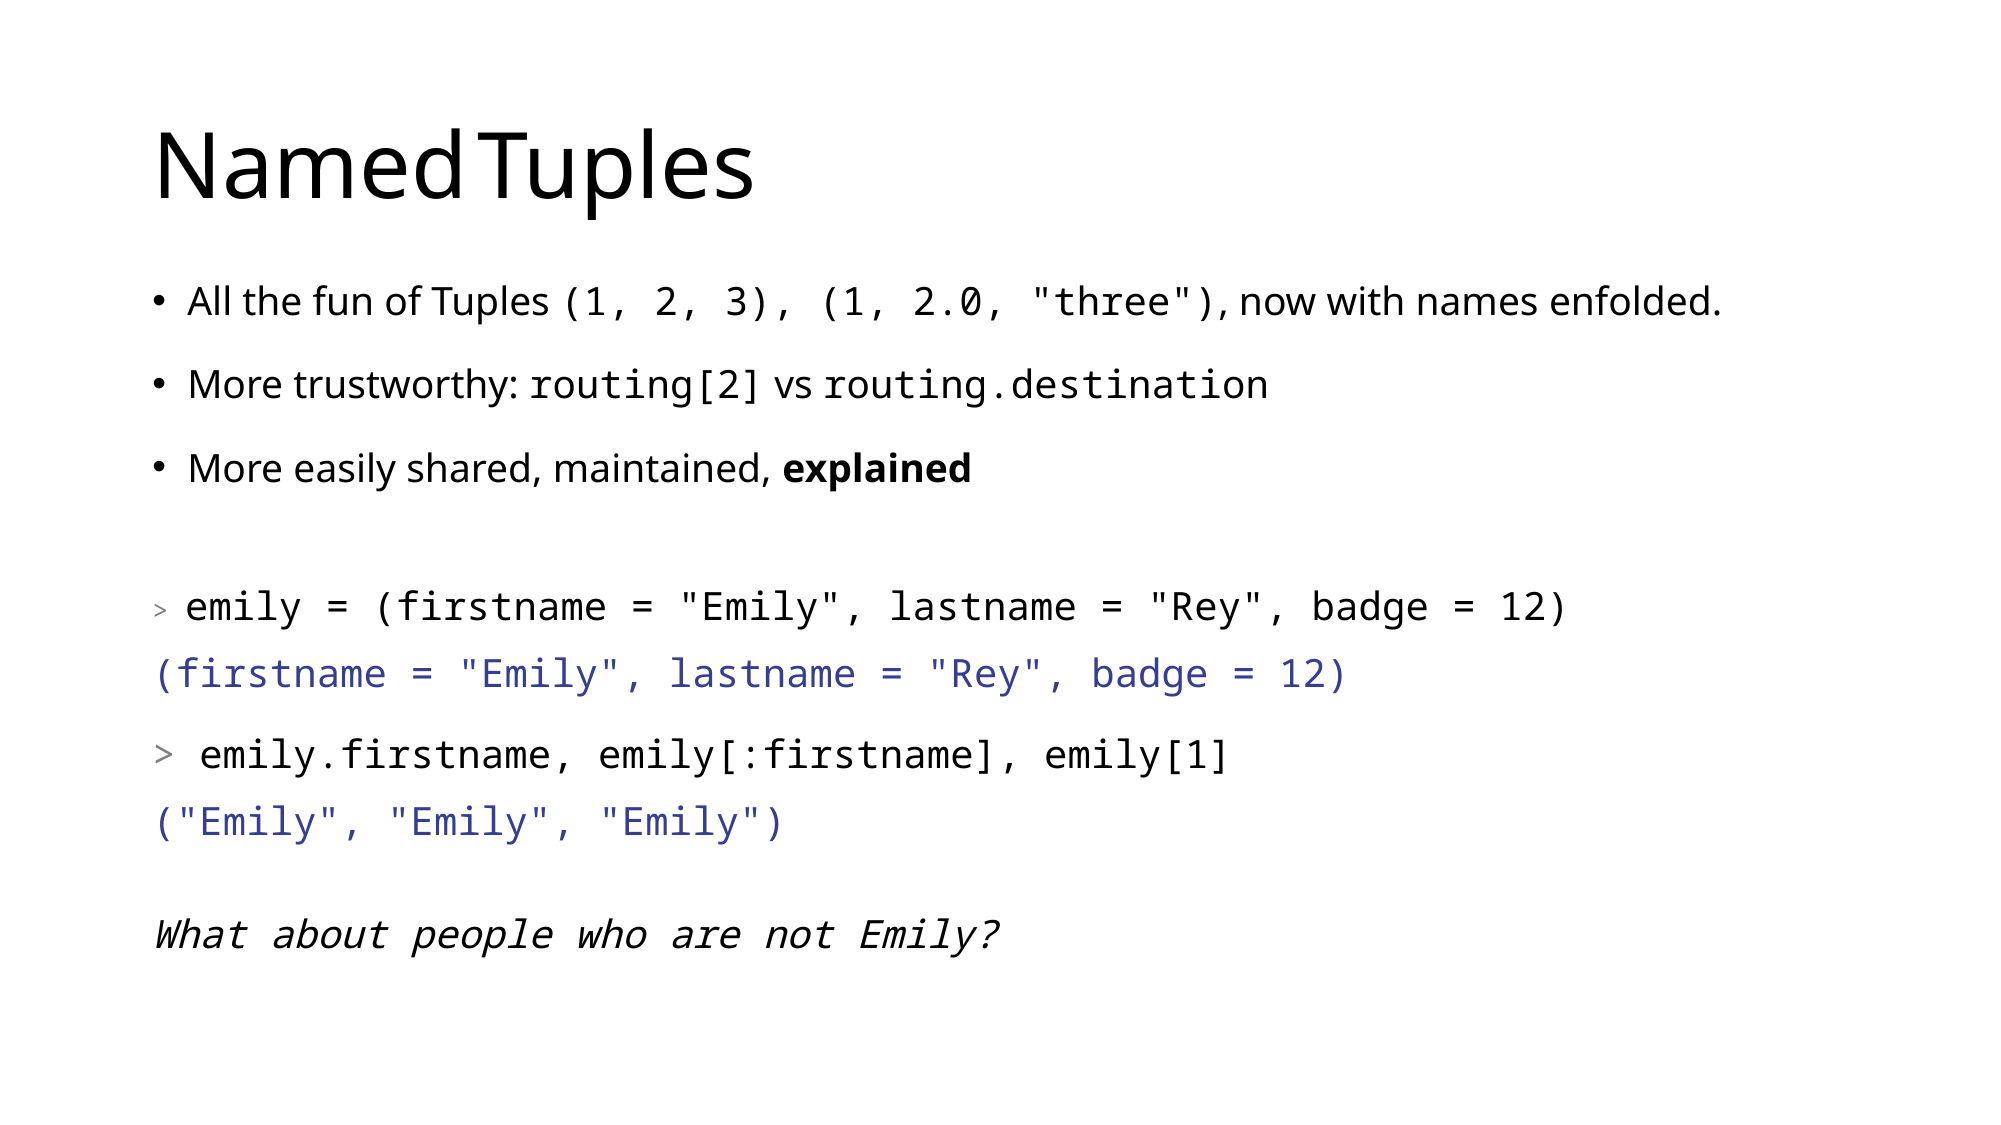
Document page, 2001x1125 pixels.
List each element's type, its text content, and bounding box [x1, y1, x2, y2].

text_box All the fun of Tuples (1, 2, 3), (1, 2.0, "three"), now with names enfolded. More trustworthy: routing[2] vs routing.destination More easily shared, maintained, explained > emily = (firstname = "Emily", lastname = "Rey", badge = 12) (firstname = "Emily", lastname = "Rey", badge = 12) > emily.firstname, emily[:firstname], emily[1] ("Emily", "Emily", "Emily") What about people who are not Emily? [137, 259, 1863, 974]
title Named Tuples [137, 59, 1863, 259]
